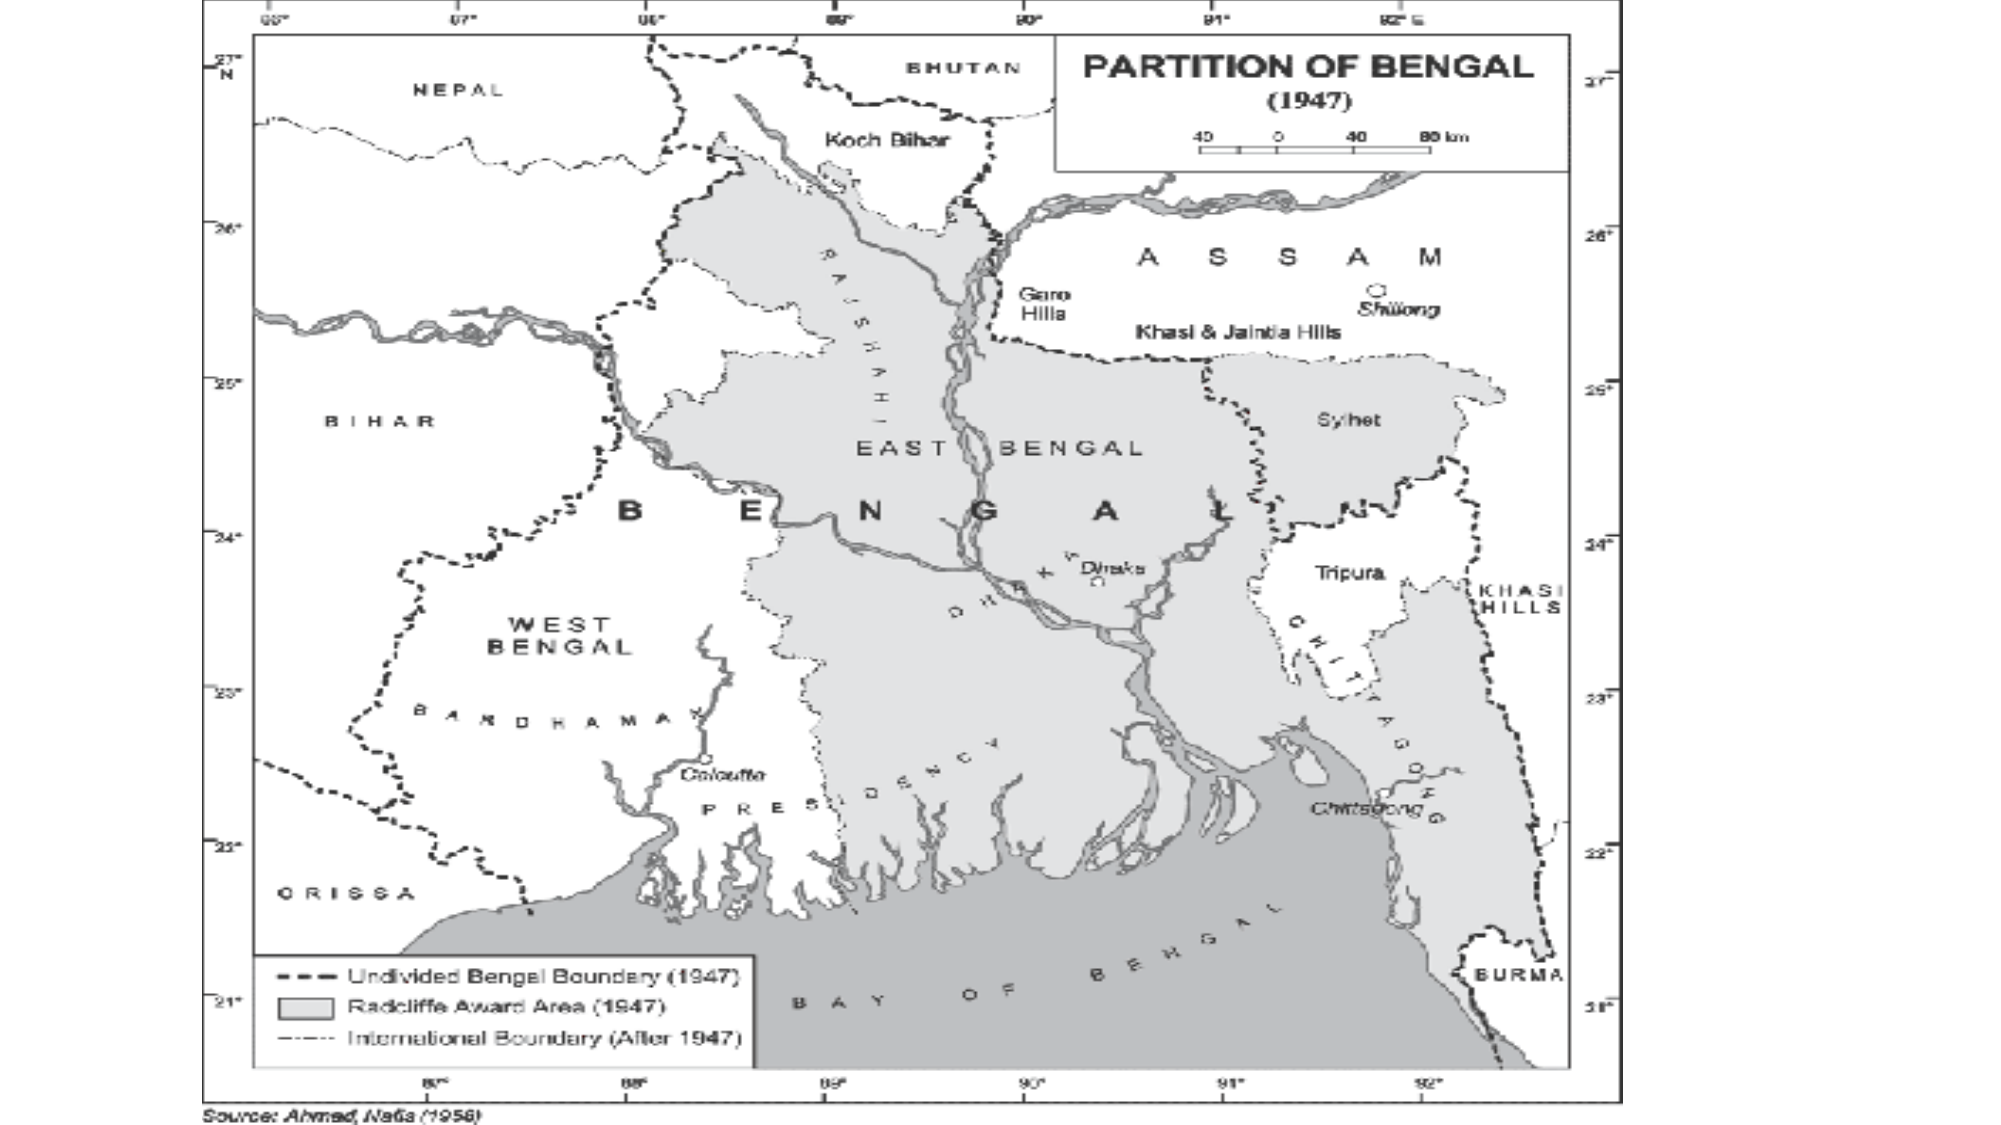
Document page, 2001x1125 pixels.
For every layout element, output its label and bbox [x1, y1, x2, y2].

list [202, 0, 1623, 1125]
